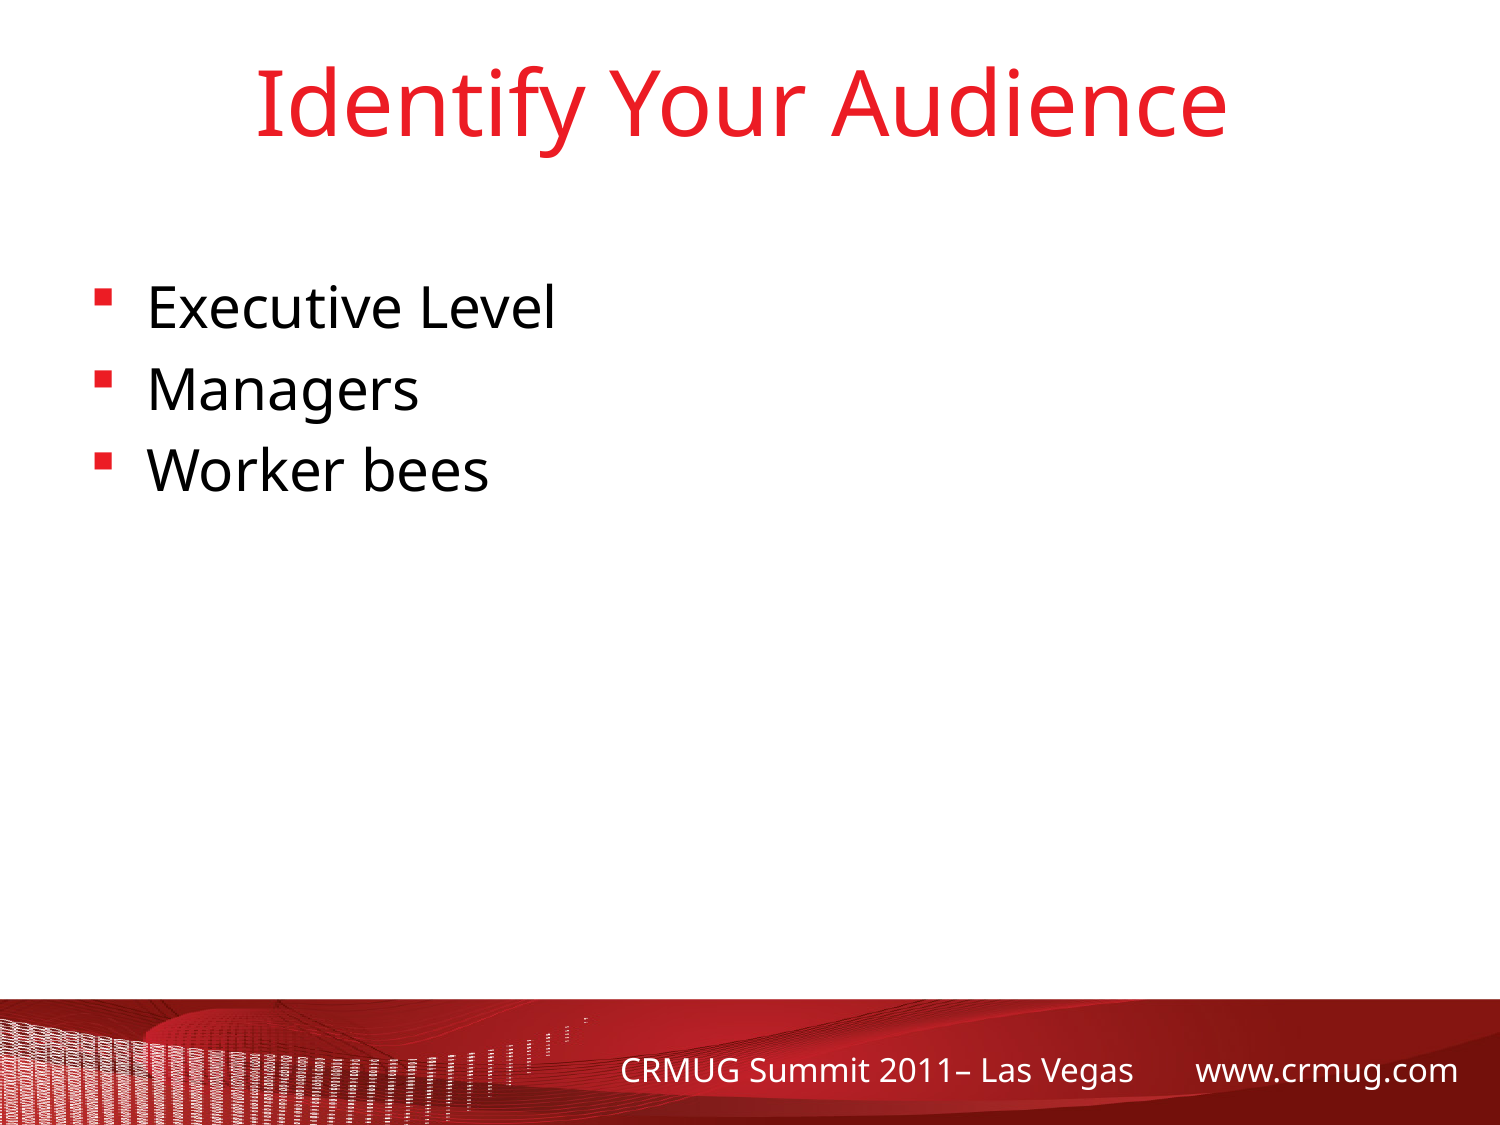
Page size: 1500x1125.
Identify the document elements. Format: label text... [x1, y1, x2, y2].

title Identify Your Audience [75, 37, 1413, 238]
picture [0, 999, 1500, 1125]
list Executive Level Managers Worker bees [75, 262, 1413, 950]
